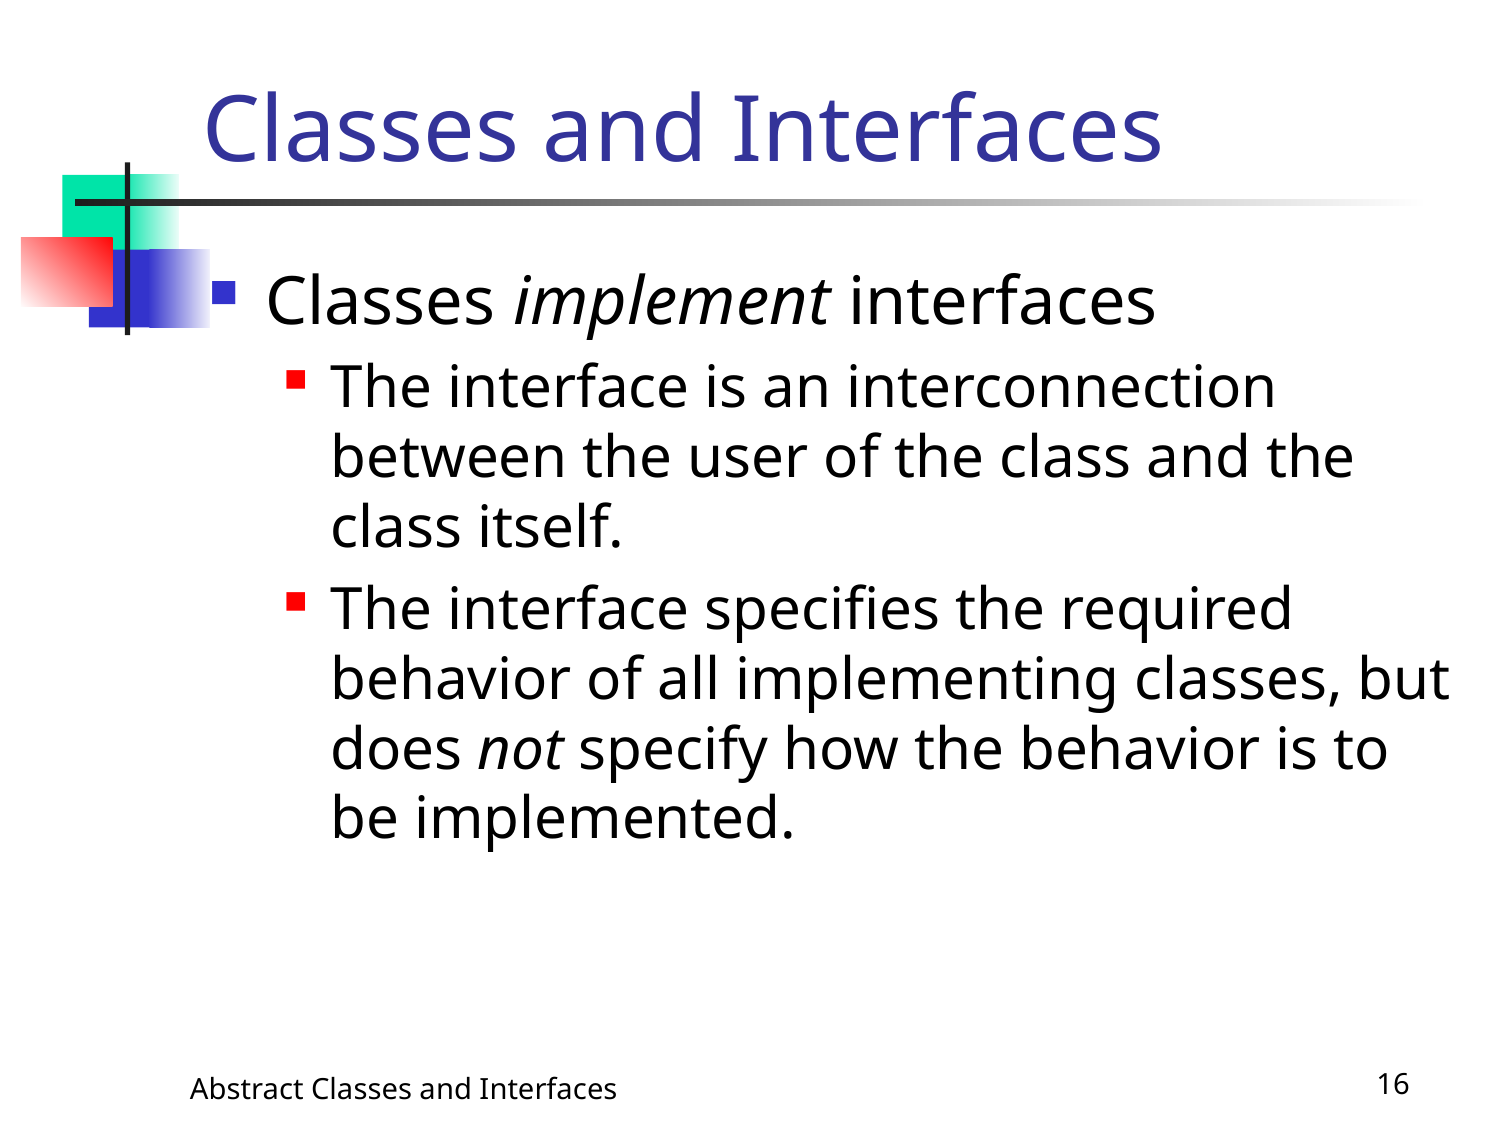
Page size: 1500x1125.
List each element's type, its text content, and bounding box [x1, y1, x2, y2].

list Classes implement interfaces The interface is an interconnection between the user of the class and the class itself. The interface specifies the required behavior of all implementing classes, but does not specify how the behavior is to be implemented. [193, 249, 1470, 1007]
title Classes and Interfaces [187, 0, 1467, 188]
footer Abstract Classes and Interfaces [174, 1037, 651, 1113]
slide_number 16 [1112, 1037, 1426, 1113]
